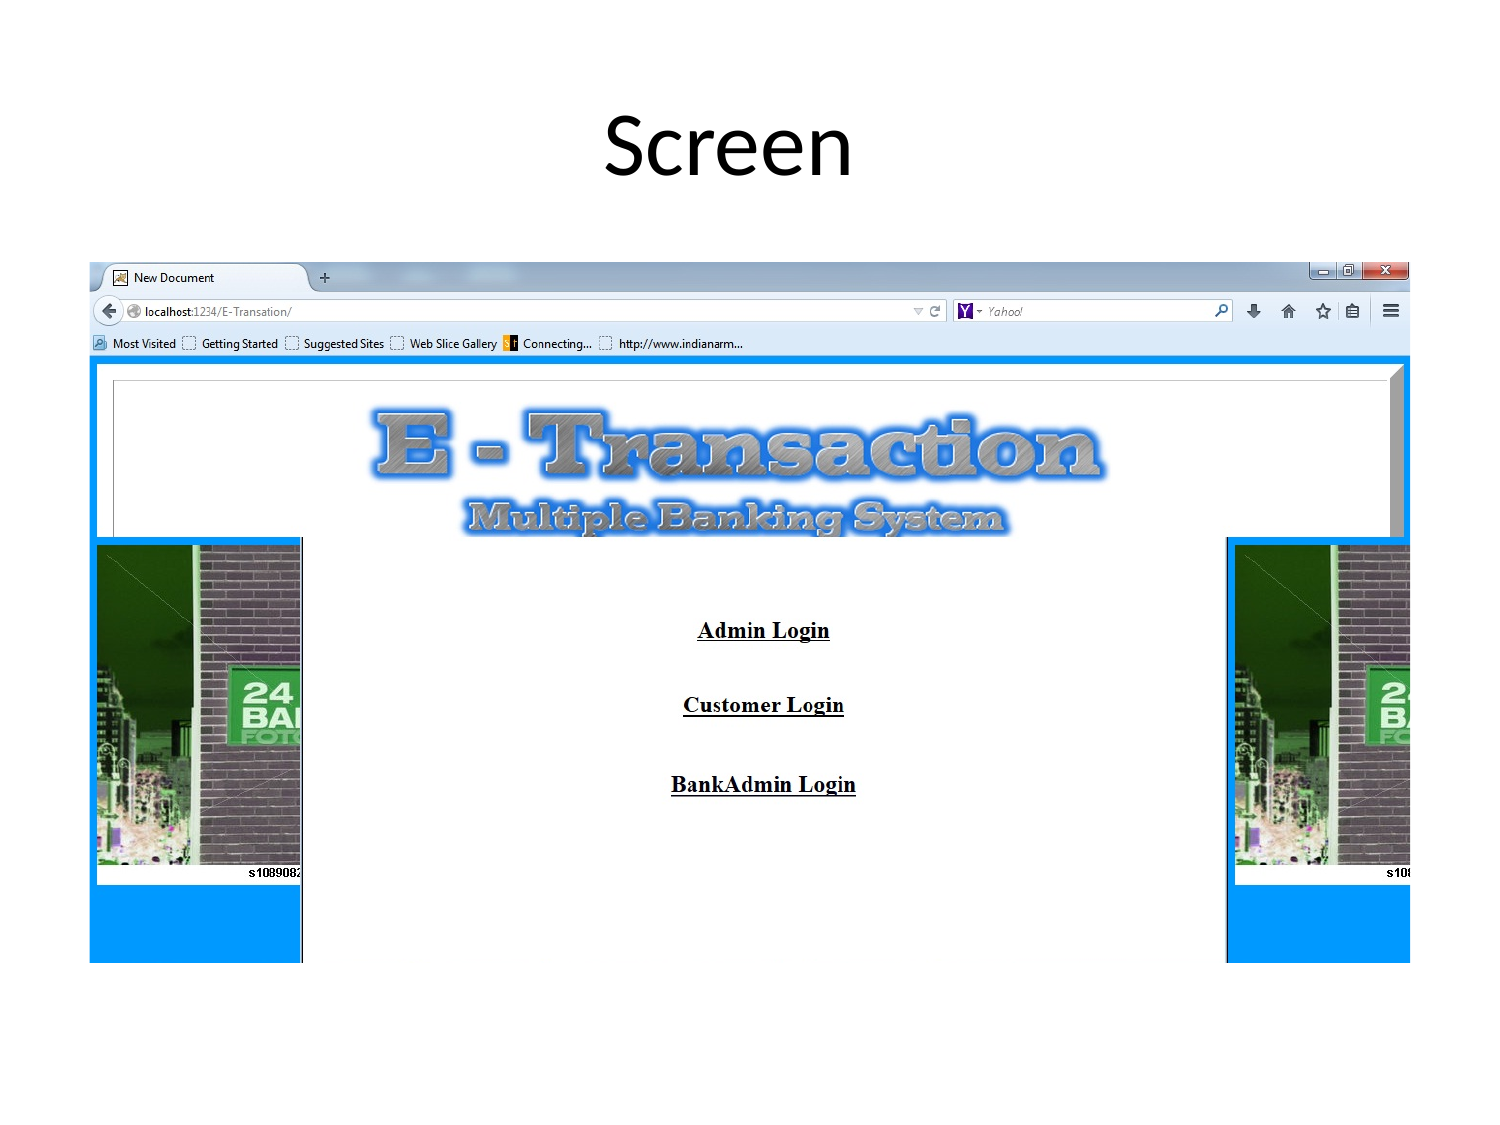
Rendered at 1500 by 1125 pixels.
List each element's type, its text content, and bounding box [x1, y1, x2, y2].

title Screen [75, 45, 1425, 233]
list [89, 262, 1411, 963]
